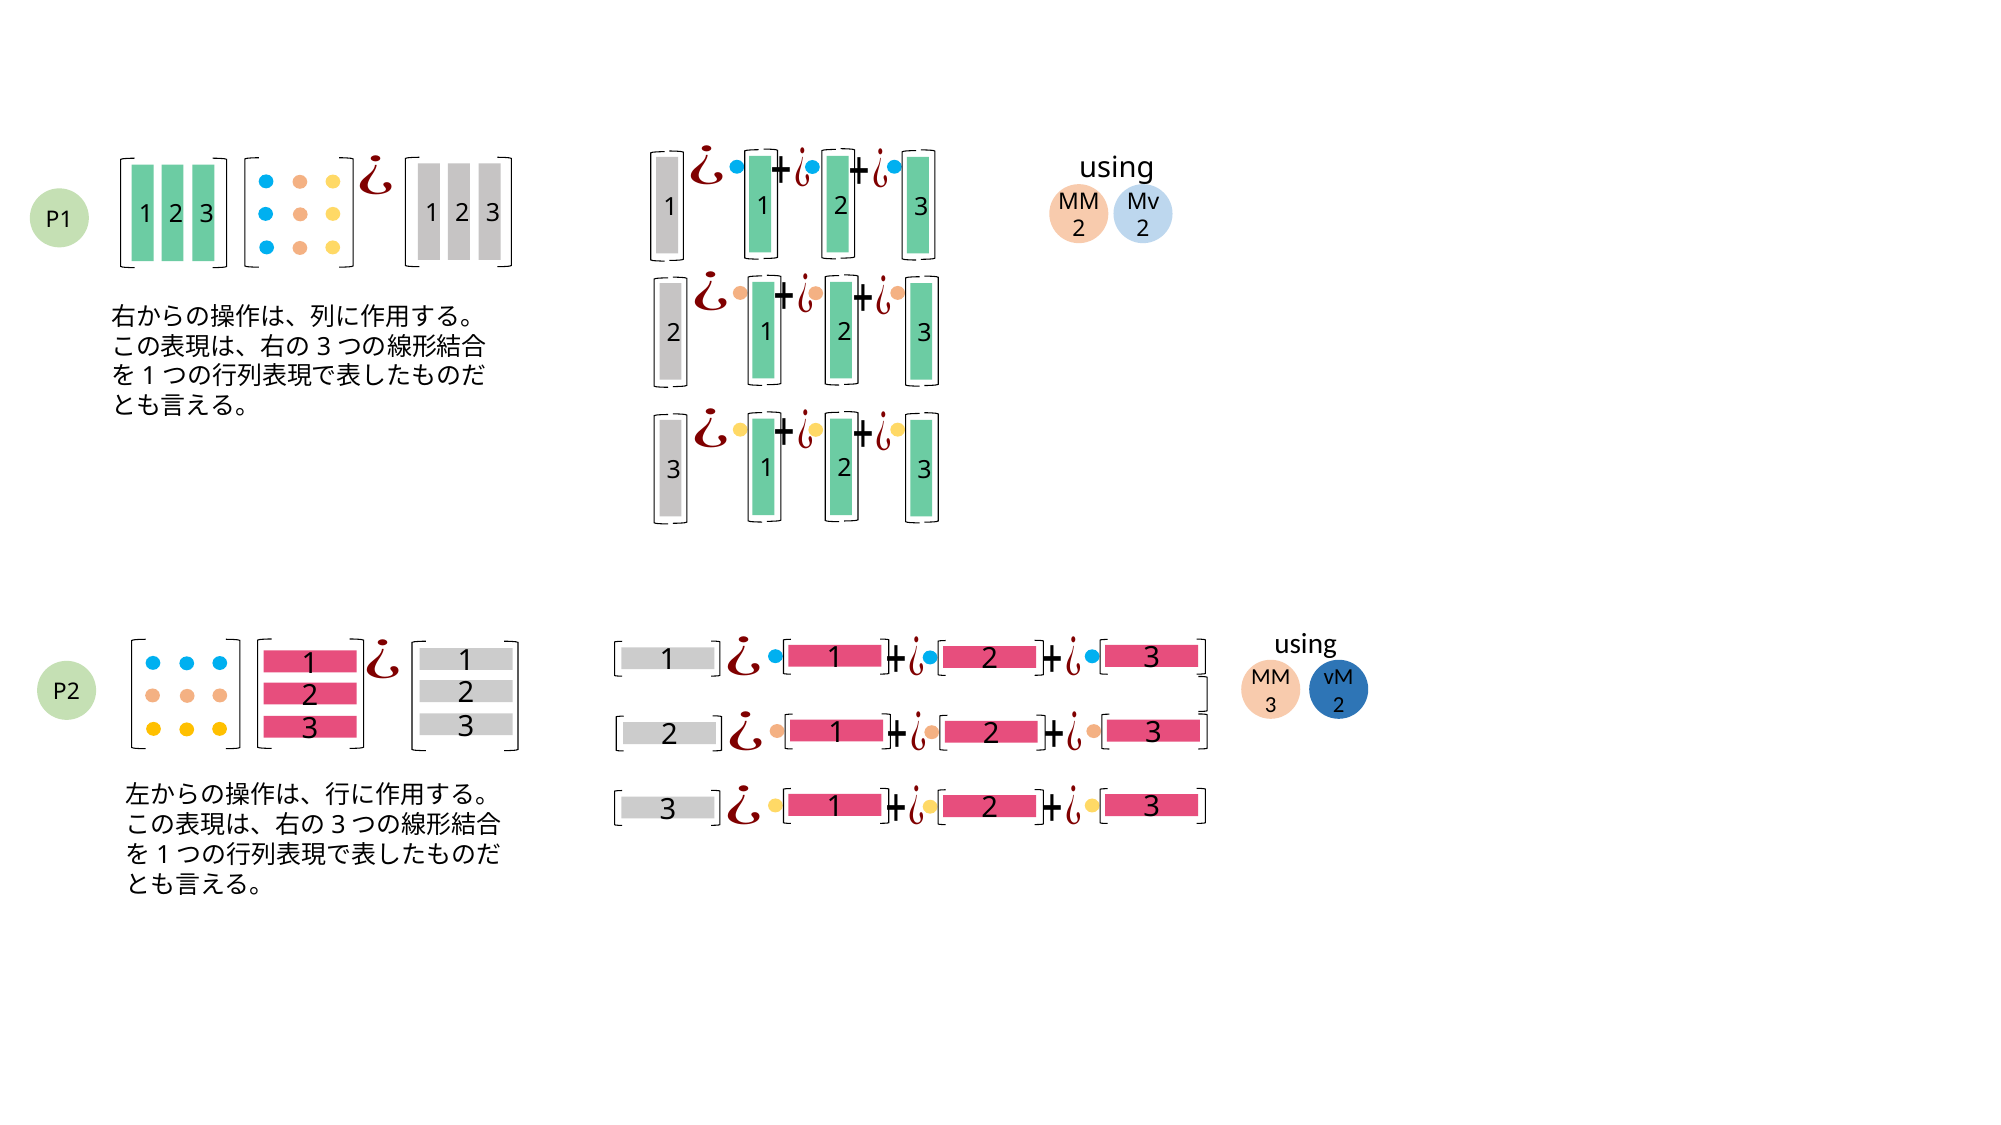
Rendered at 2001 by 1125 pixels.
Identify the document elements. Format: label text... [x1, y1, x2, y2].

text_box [244, 157, 354, 268]
text_box [212, 157, 228, 269]
text_box [1198, 713, 1208, 750]
text_box [1196, 638, 1206, 675]
text_box using [1064, 141, 1170, 191]
text_box 1 [263, 649, 358, 673]
text_box 2 [263, 682, 358, 706]
text_box vM2 [1308, 658, 1370, 720]
text_box 1 [791, 793, 880, 817]
text_box [923, 724, 939, 741]
text_box [766, 797, 782, 814]
text_box P2 [36, 659, 98, 721]
text_box [768, 722, 784, 740]
text_box [1196, 787, 1206, 824]
text_box [880, 787, 890, 824]
text_box [939, 714, 948, 751]
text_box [650, 141, 935, 262]
text_box [782, 787, 792, 824]
text_box [782, 638, 792, 675]
text_box 3 [1108, 644, 1196, 668]
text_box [653, 267, 939, 388]
text_box P1 [28, 187, 90, 249]
text_box [784, 713, 793, 750]
text_box 左からの操作は、行に作用する。 この表現は、右の3つの線形結合を1つの行列表現で表したものだとも言える。 [110, 771, 542, 906]
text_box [405, 157, 512, 267]
text_box 3 [191, 164, 212, 262]
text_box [131, 639, 240, 749]
text_box 1 [623, 646, 711, 670]
text_box [614, 640, 623, 677]
text_box 右からの操作は、列に作用する。 この表現は、右の3つの線形結合を1つの行列表現で表したものだとも言える。 [96, 292, 527, 428]
text_box [349, 638, 365, 749]
text_box [921, 798, 937, 815]
text_box MM 3 [1240, 661, 1302, 720]
text_box 3 [263, 715, 358, 739]
text_box [1034, 639, 1044, 676]
text_box 1 [793, 718, 881, 742]
text_box [257, 638, 272, 749]
text_box [1085, 723, 1101, 740]
text_box 1 [791, 644, 880, 668]
text_box Mv2 [1112, 191, 1174, 245]
text_box [1036, 714, 1046, 751]
text_box [120, 157, 135, 269]
text_box [937, 789, 946, 826]
text_box 2 [948, 720, 1036, 744]
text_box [411, 641, 519, 751]
text_box [711, 789, 721, 826]
text_box 1 [131, 164, 155, 262]
text_box [766, 648, 782, 665]
text_box using [1259, 617, 1352, 668]
text_box 3 [1110, 719, 1198, 743]
text_box 2 [161, 164, 185, 262]
text_box [711, 640, 721, 677]
text_box 3 [623, 796, 711, 819]
text_box [881, 713, 891, 750]
text_box [1034, 789, 1044, 826]
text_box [653, 404, 939, 524]
text_box [1099, 638, 1108, 675]
text_box 2 [946, 645, 1034, 669]
text_box [615, 715, 624, 752]
text_box 2 [624, 721, 712, 745]
text_box [1198, 675, 1208, 713]
text_box 2 [946, 794, 1034, 818]
text_box [880, 638, 890, 675]
text_box [1099, 788, 1108, 824]
text_box [937, 639, 946, 676]
text_box [1083, 797, 1099, 814]
text_box [921, 649, 937, 666]
text_box [1101, 713, 1110, 750]
text_box [614, 789, 623, 826]
text_box [1083, 648, 1099, 665]
text_box MM 2 [1048, 186, 1110, 245]
text_box 3 [1108, 793, 1196, 817]
text_box [712, 715, 723, 752]
